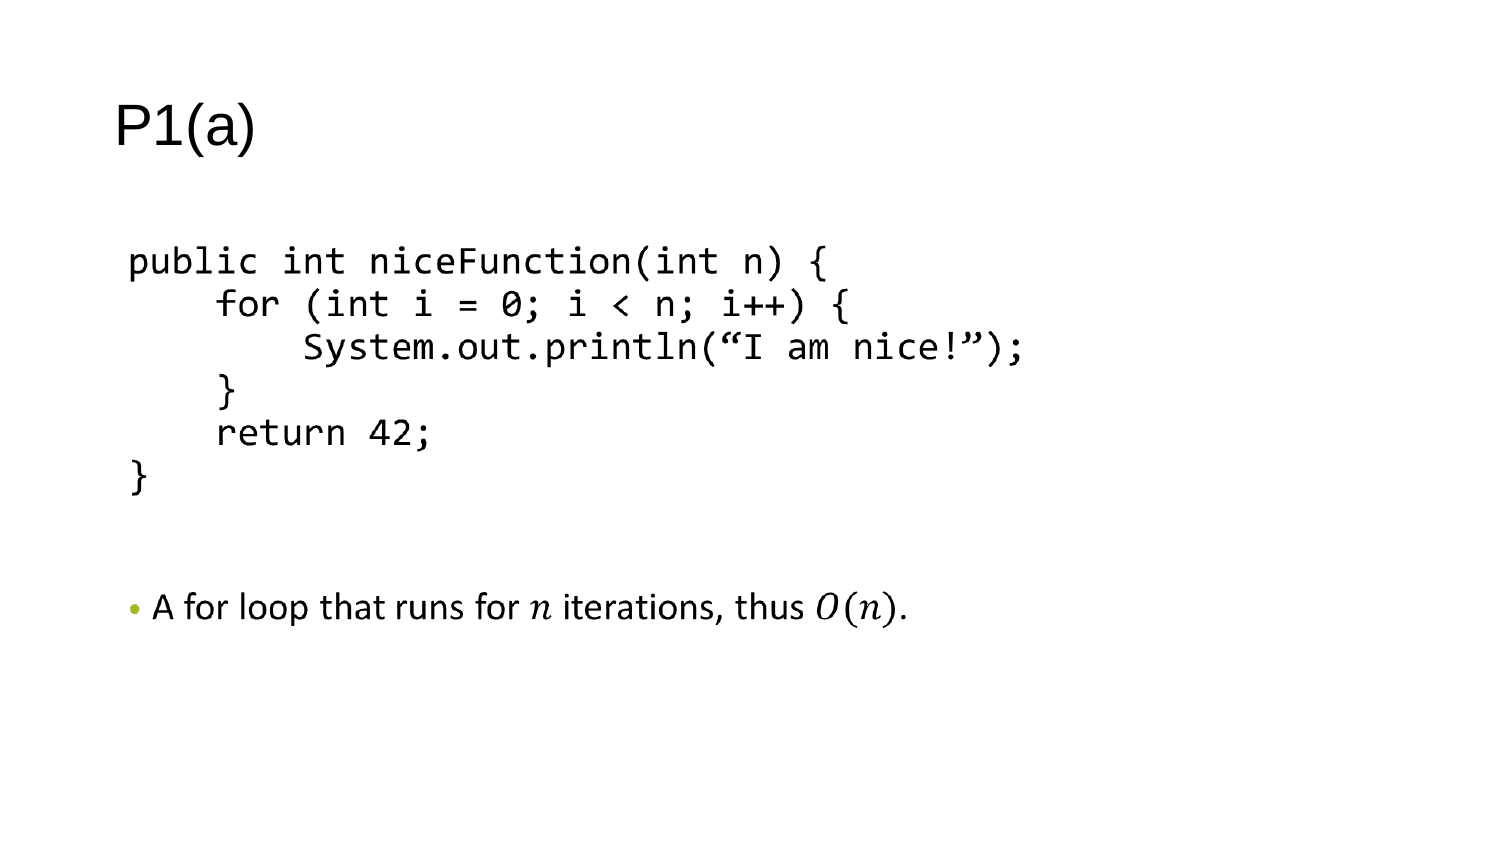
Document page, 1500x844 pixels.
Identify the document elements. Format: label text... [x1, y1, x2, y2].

list [103, 224, 1397, 760]
title P1(a) [103, 44, 1397, 208]
